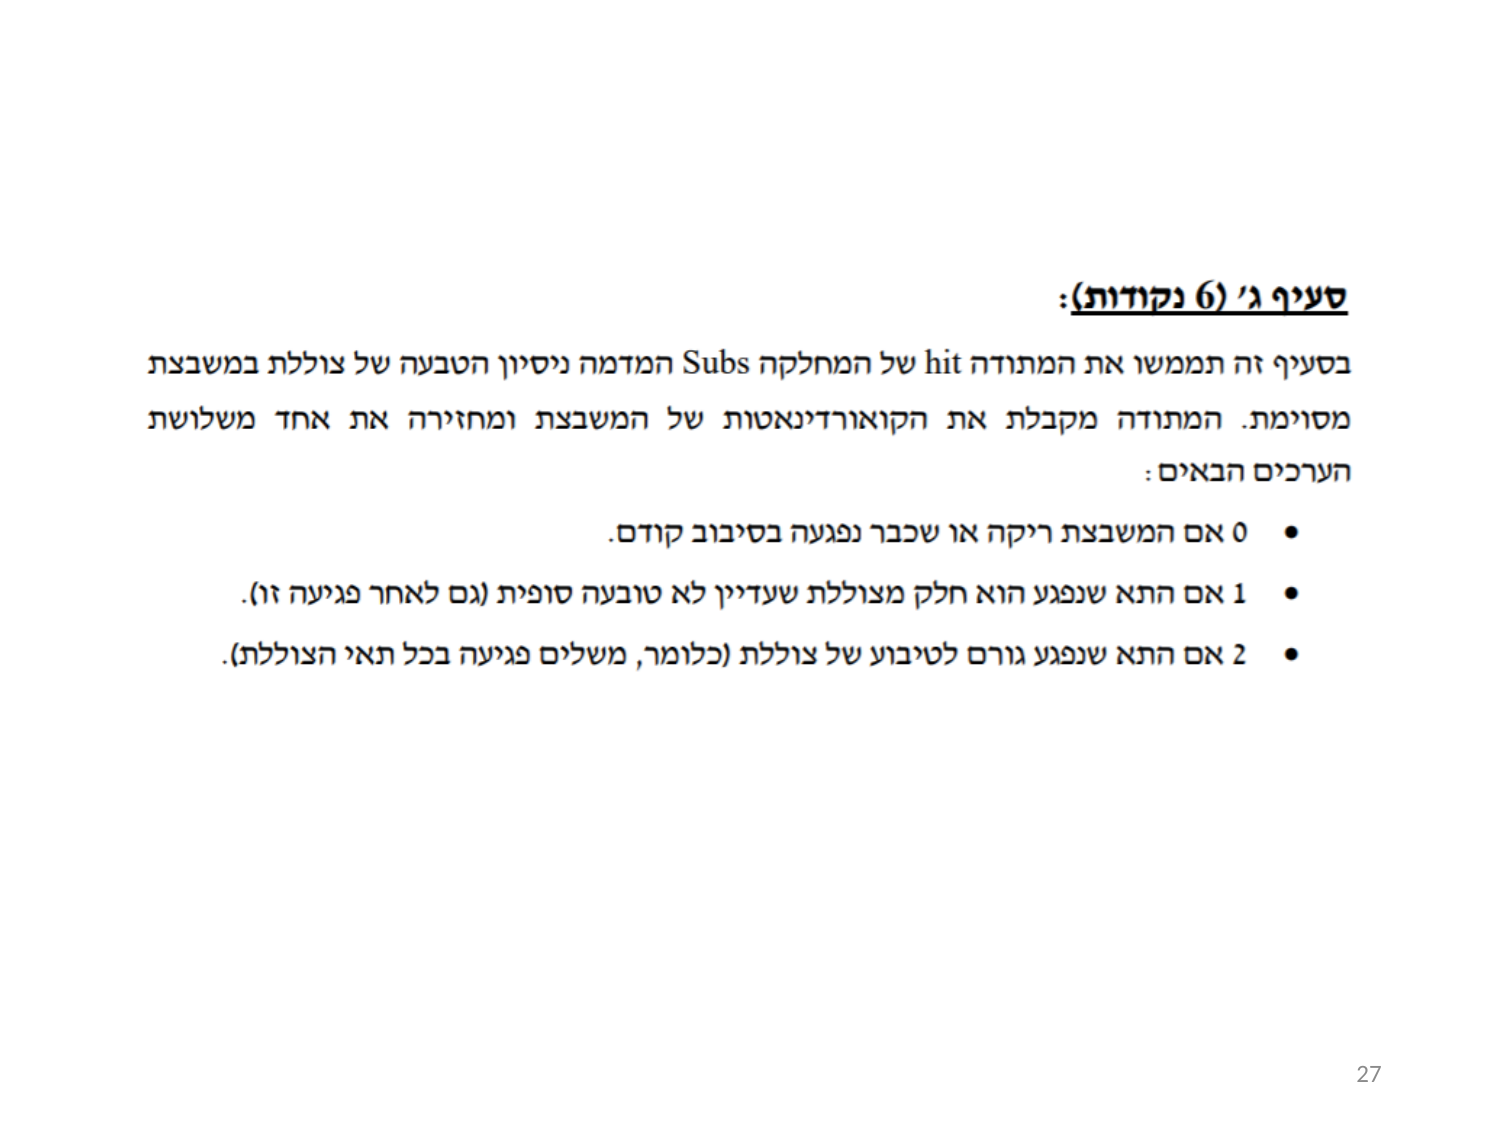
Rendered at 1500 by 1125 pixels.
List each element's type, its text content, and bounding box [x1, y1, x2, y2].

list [124, 243, 1400, 708]
slide_number 27 [1059, 1042, 1397, 1103]
